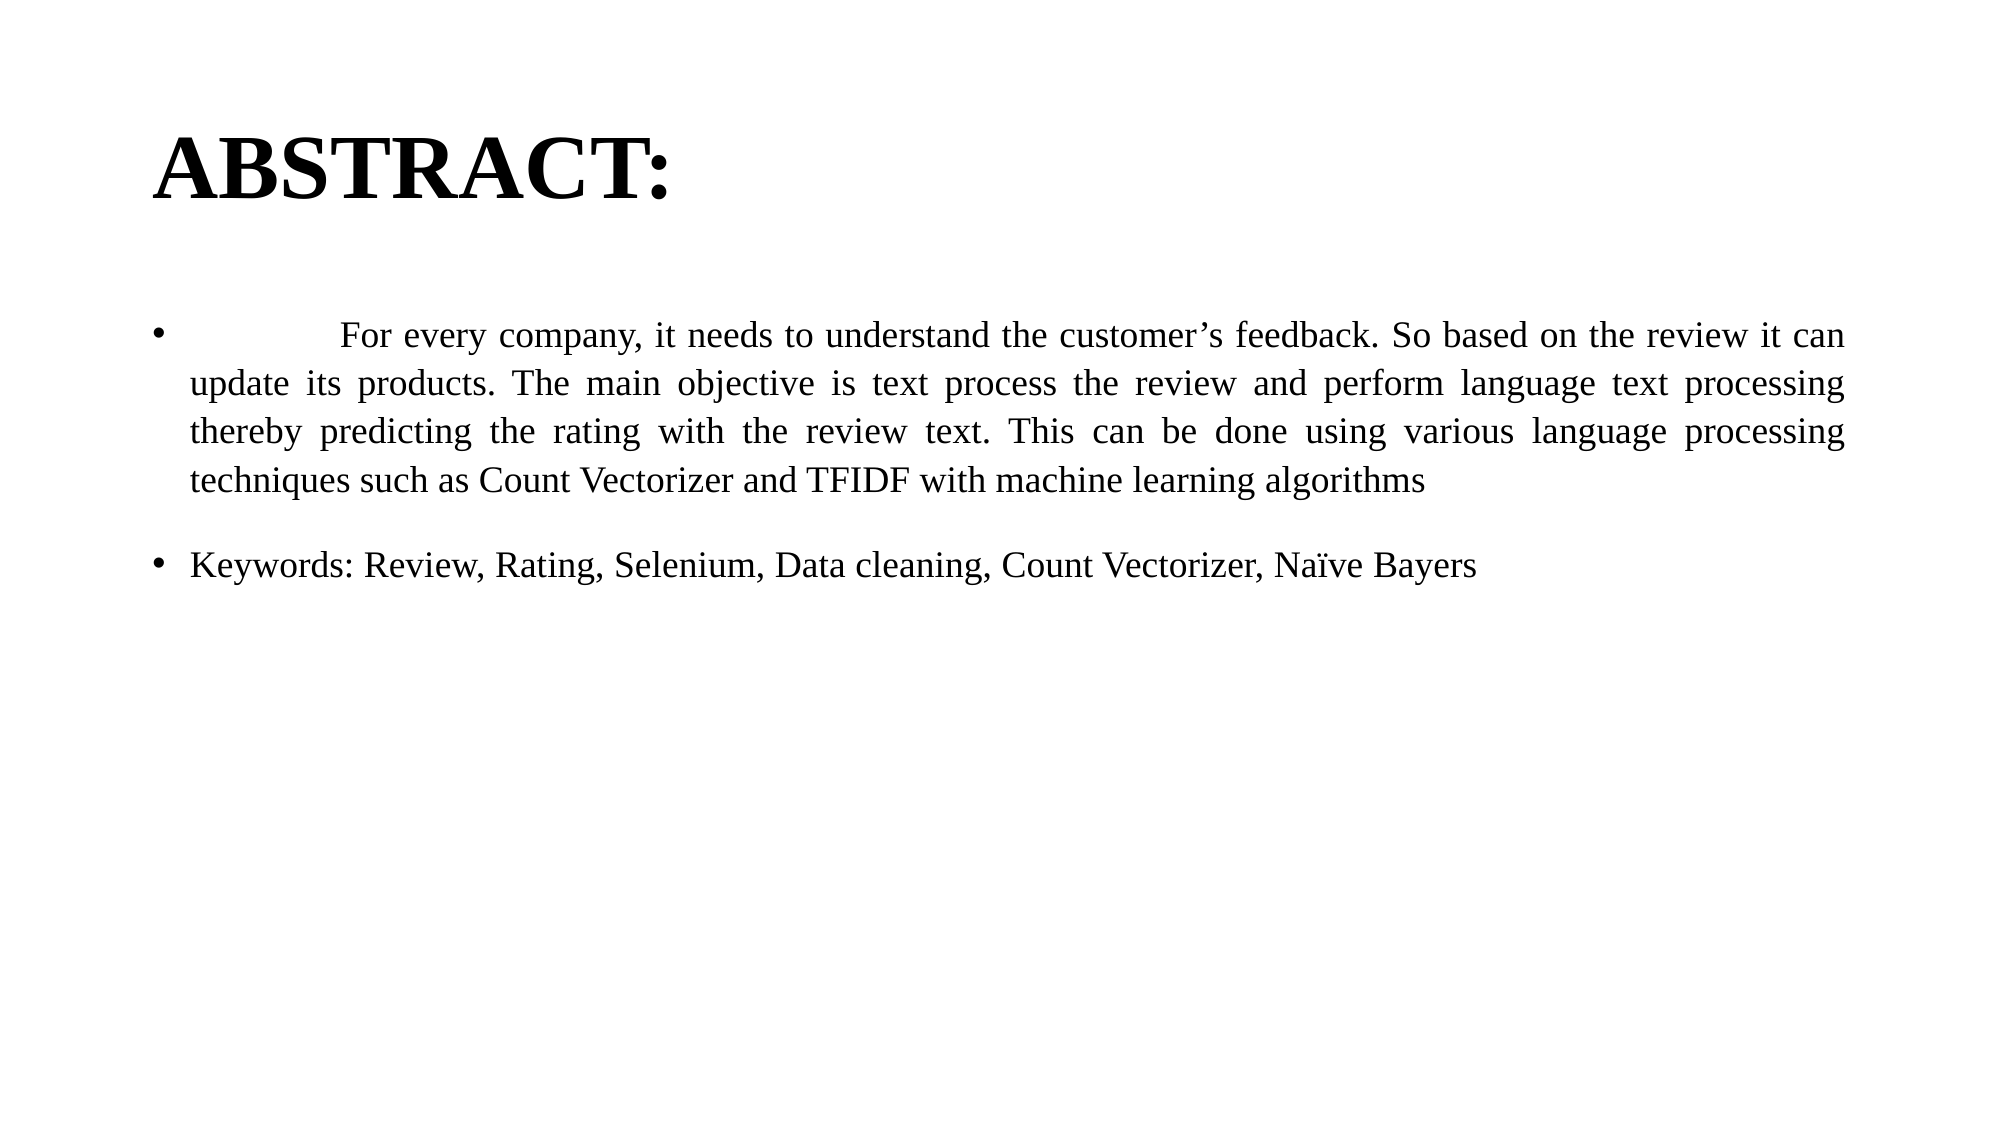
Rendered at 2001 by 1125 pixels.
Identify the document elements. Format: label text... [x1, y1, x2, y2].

list For every company, it needs to understand the customer’s feedback. So based on the review it can update its products. The main objective is text process the review and perform language text processing thereby predicting the rating with the review text. This can be done using various language processing techniques such as Count Vectorizer and TFIDF with machine learning algorithms Keywords: Review, Rating, Selenium, Data cleaning, Count Vectorizer, Naïve Bayers [137, 299, 1863, 1014]
title ABSTRACT: [137, 59, 1863, 278]
